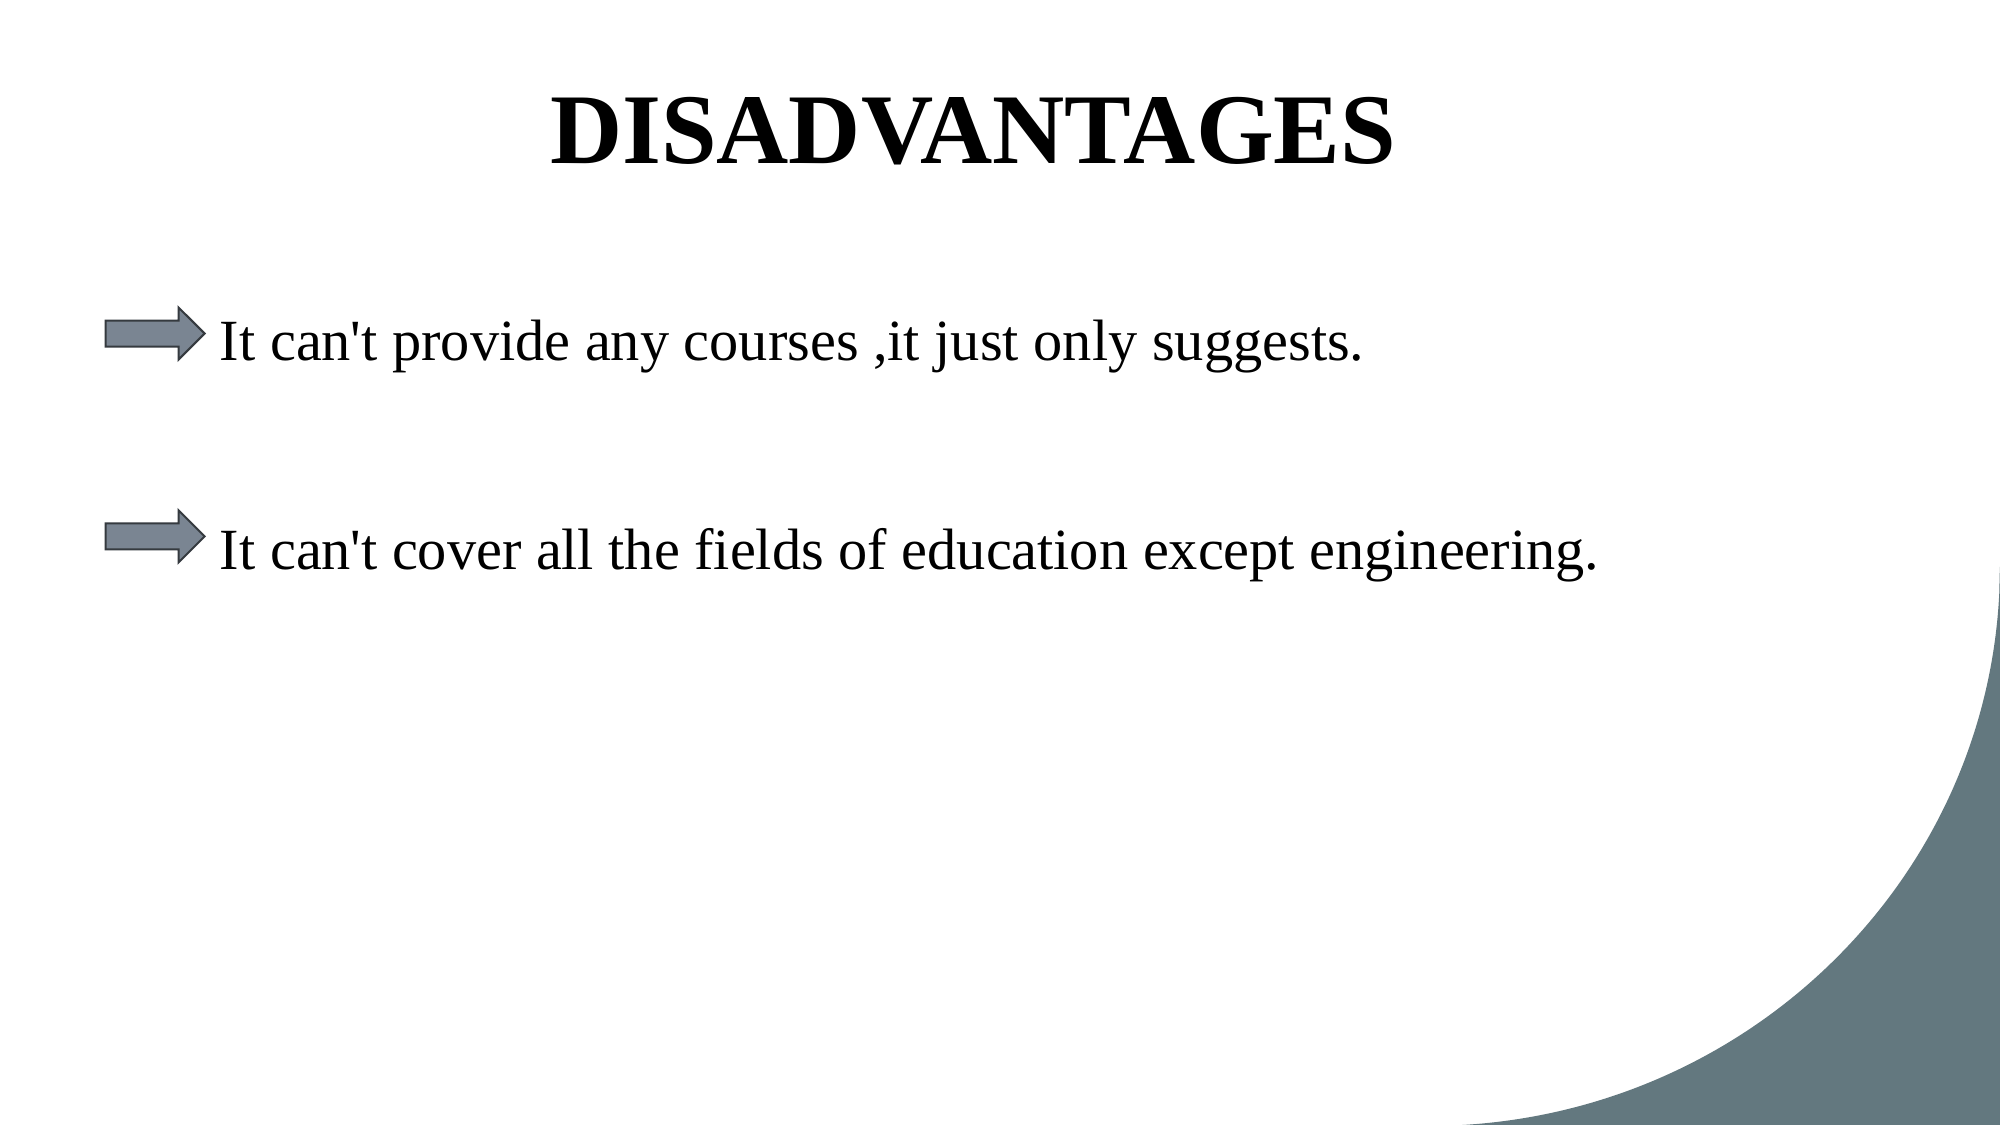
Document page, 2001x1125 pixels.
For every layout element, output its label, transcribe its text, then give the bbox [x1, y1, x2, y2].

text_box [104, 305, 207, 363]
title DISADVANTAGES [535, 42, 1467, 191]
text_box [104, 507, 207, 565]
list It can't provide any courses ,it just only suggests. It can't cover all the fields of education except engineering. [205, 280, 1838, 633]
